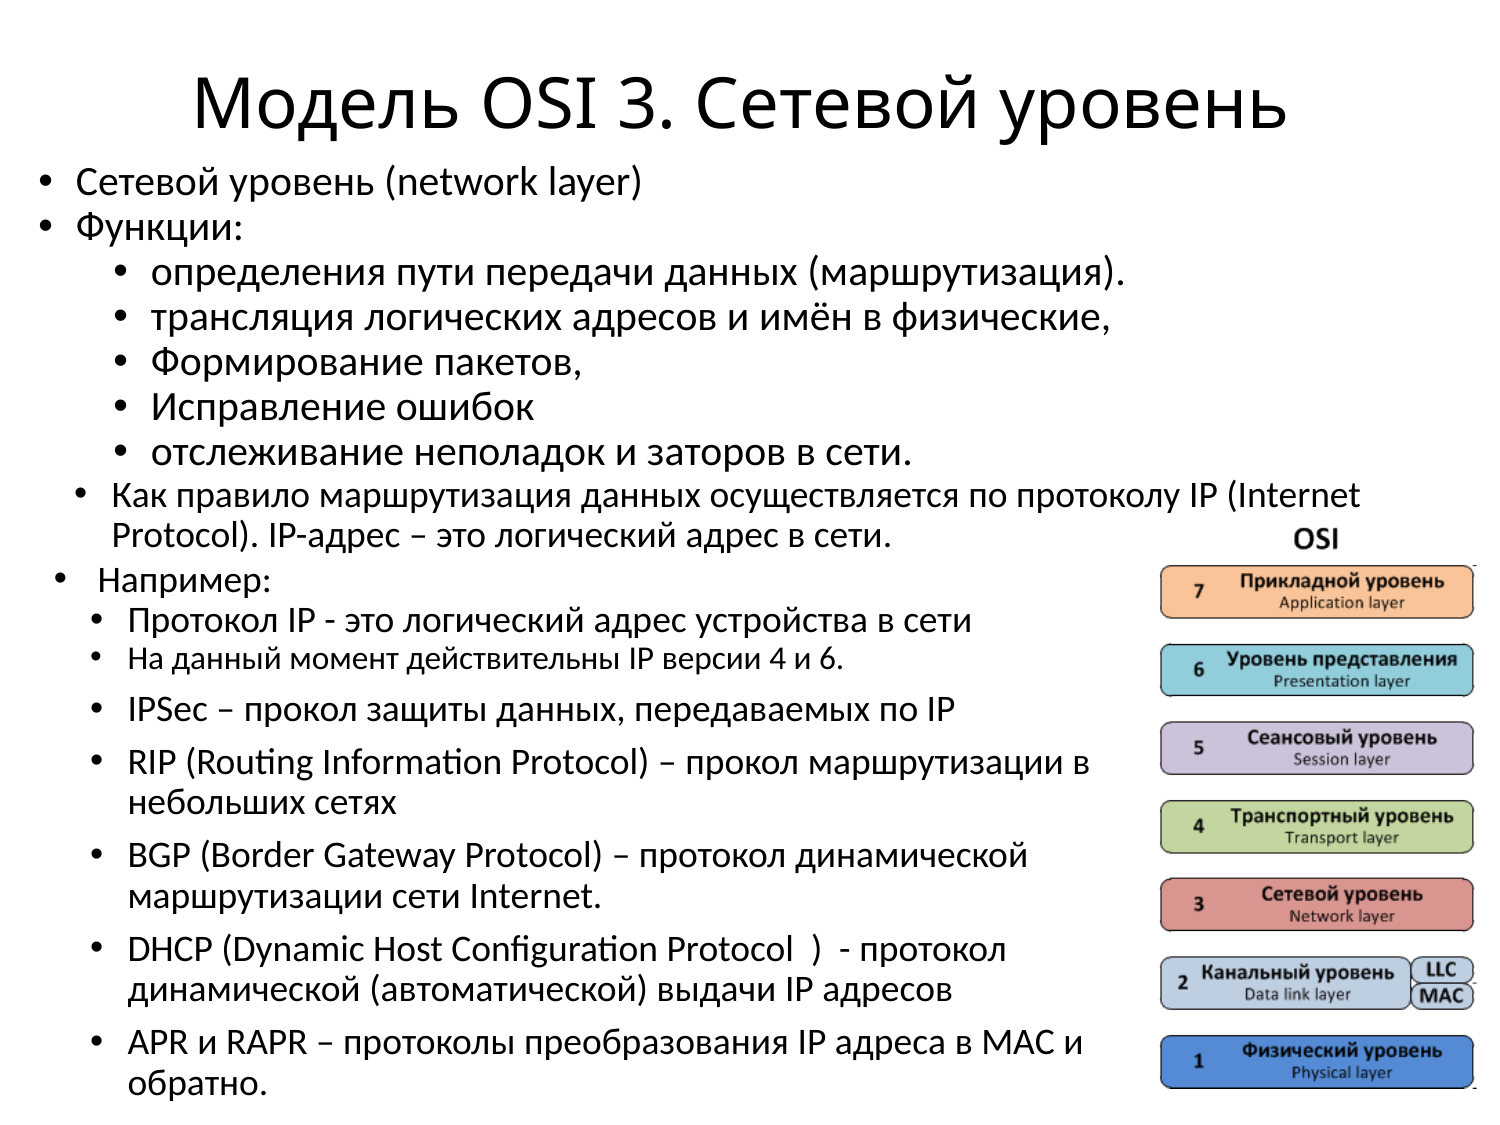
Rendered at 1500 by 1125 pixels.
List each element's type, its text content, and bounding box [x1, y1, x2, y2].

list Сетевой уровень (network layer) Функции: определения пути передачи данных (маршрутизация). трансляция логических адресов и имён в физические, Формирование пакетов, Исправление ошибок отслеживание неполадок и заторов в сети. Как правило маршрутизация данных осуществляется по протоколу IP (Internet Protocol). IP-адрес – это логический адрес в сети. [23, 152, 1477, 710]
title Модель OSI 3. Сетевой уровень [103, 59, 1397, 152]
picture [1159, 514, 1477, 1089]
text_box Например: Протокол IP - это логический адрес устройства в сети На данный момент действительны IP версии 4 и 6. IPSec – прокол защиты данных, передаваемых по IP RIP (Routing Information Protocol) – прокол маршрутизации в небольших сетях BGP (Border Gateway Protocol) – протокол динамической маршрутизации сети Internet. DHCP (Dynamic Host Configuration Protocol ) - протокол динамической (автоматической) выдачи IP адресов APR и RAPR – протоколы преобразования IP адреса в MAC и обратно. [39, 552, 1159, 1089]
